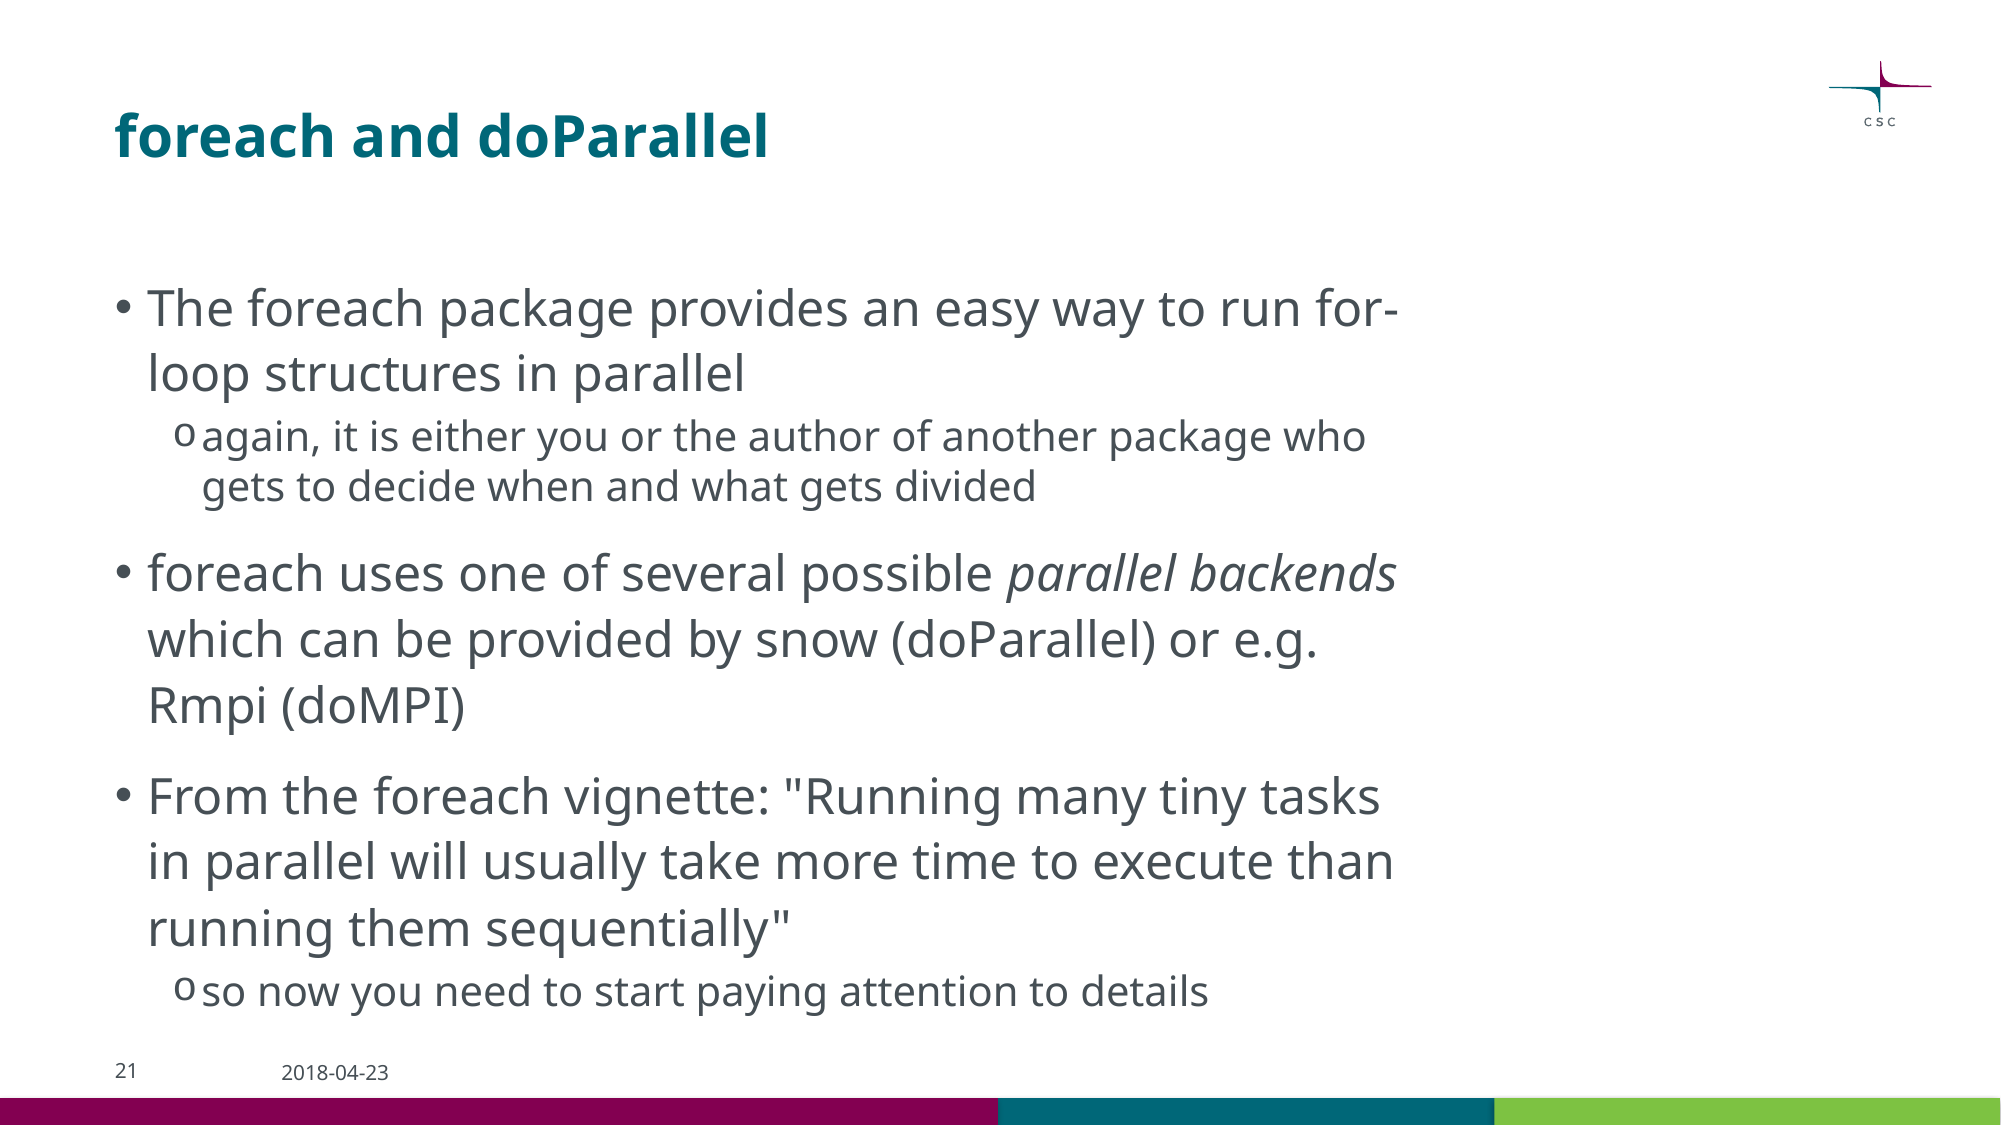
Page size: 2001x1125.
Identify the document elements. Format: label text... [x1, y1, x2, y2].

title foreach and doParallel [99, 40, 1794, 229]
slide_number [266, 1046, 480, 1099]
slide_number 21 [99, 1046, 242, 1099]
list The foreach package provides an easy way to run for-loop structures in parallel again, it is either you or the author of another package who gets to decide when and what gets divided foreach uses one of several possible parallel backends which can be provided by snow (doParallel) or e.g. Rmpi (doMPI) From the foreach vignette: "Running many tiny tasks in parallel will usually take more time to execute than running them sequentially" so now you need to start paying attention to details [99, 262, 1450, 1005]
